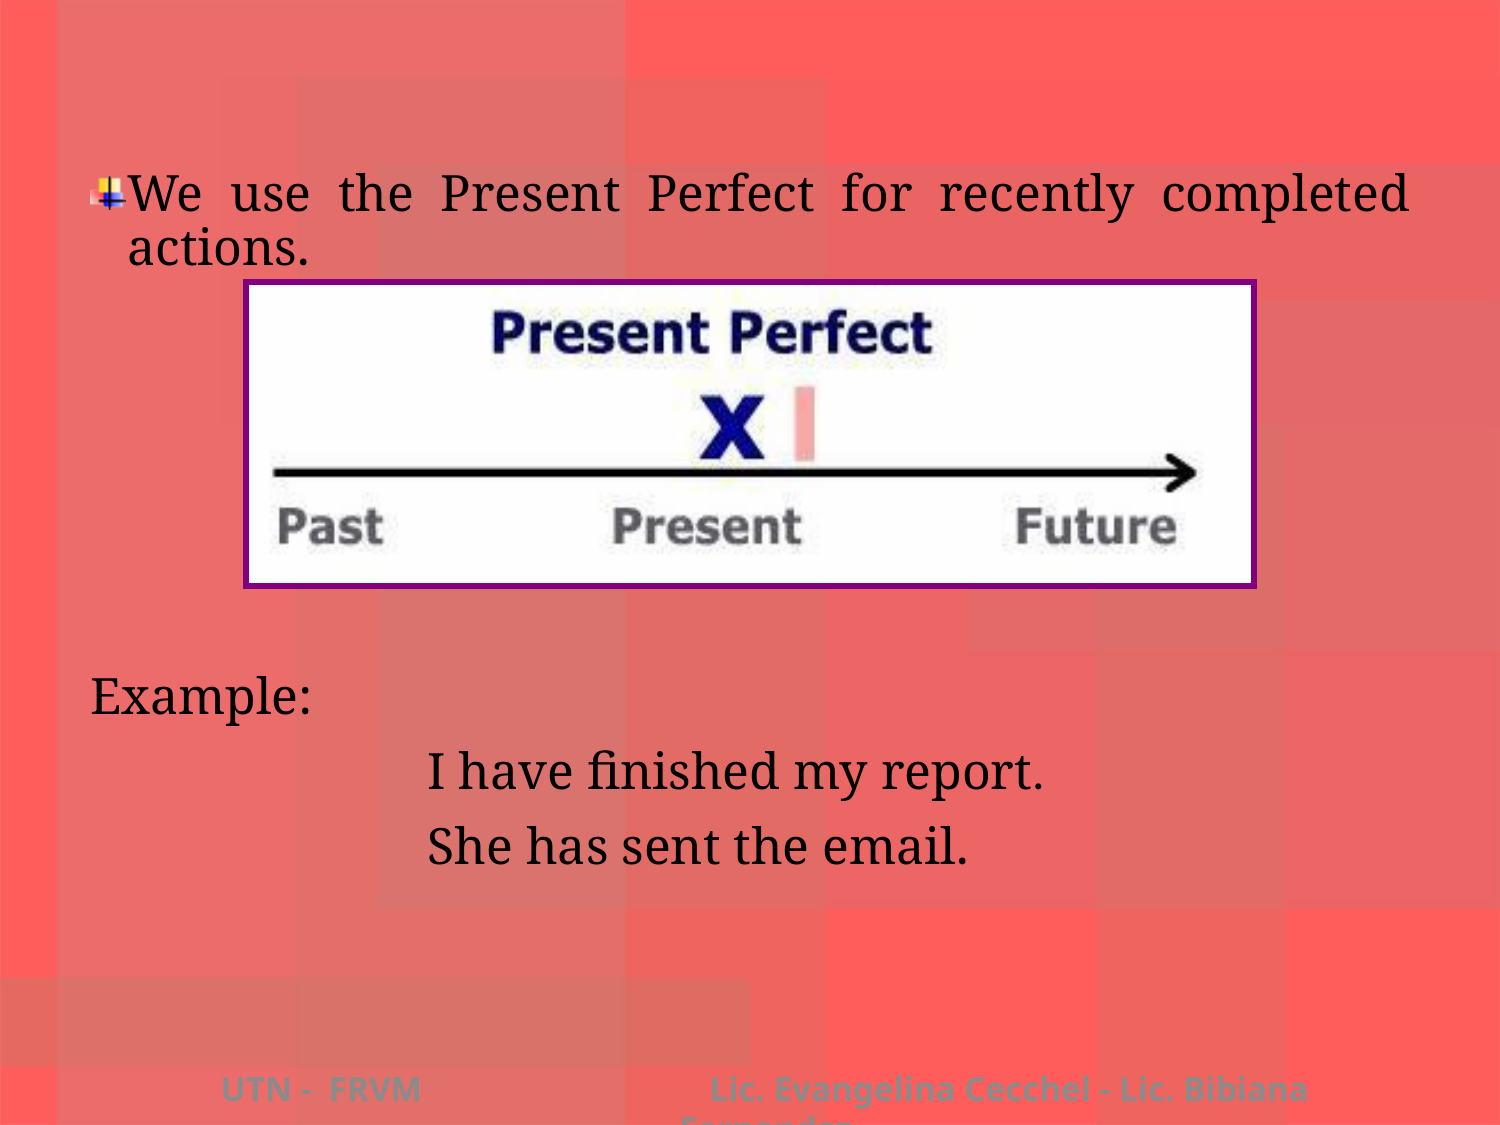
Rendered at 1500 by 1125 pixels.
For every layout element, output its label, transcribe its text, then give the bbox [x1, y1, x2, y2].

picture [90, 174, 126, 210]
picture [248, 285, 1252, 583]
list We use the Present Perfect for recently completed actions. Example: I have finished my report. She has sent the email. [75, 160, 1425, 1005]
footer UTN - FRVM Lic. Evangelina Cecchel - Lic. Bibiana Fernandez [198, 1069, 1333, 1125]
